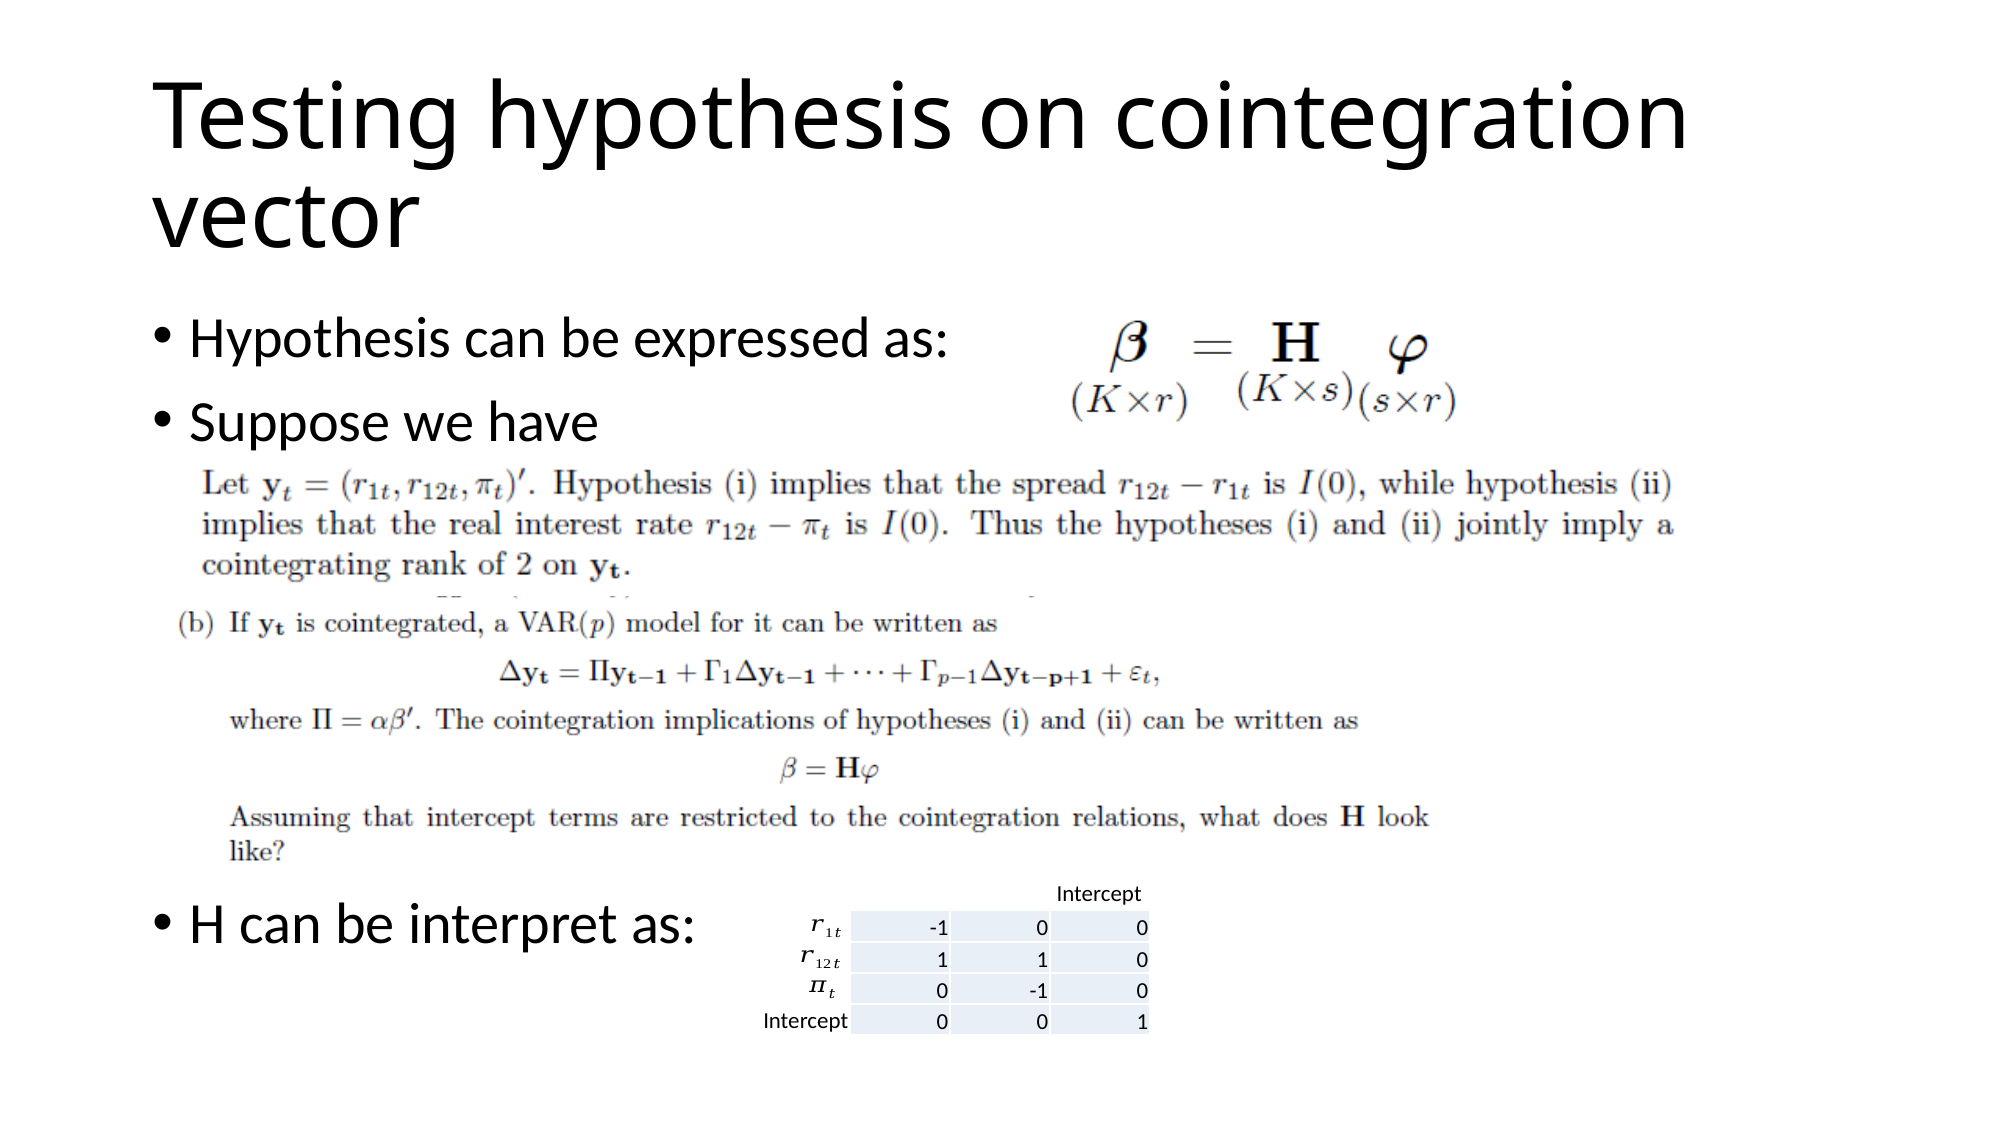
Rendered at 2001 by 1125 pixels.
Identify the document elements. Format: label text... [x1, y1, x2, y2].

table_cell -1 [951, 974, 1049, 1003]
table_cell 1 [1051, 1005, 1149, 1034]
picture [168, 463, 1695, 867]
list Hypothesis can be expressed as: Suppose we have H can be interpret as: [137, 299, 1863, 1014]
table_cell 0 [851, 974, 949, 1003]
table_header 0 [1051, 914, 1149, 941]
picture [1056, 299, 1482, 442]
table_header 0 [951, 911, 1049, 941]
table_cell 1 [851, 943, 949, 972]
table_cell 0 [892, 1005, 949, 1034]
table_cell 0 [1051, 974, 1149, 1003]
text_box Intercept [1041, 871, 1164, 914]
table_cell 1 [951, 943, 1049, 972]
table_cell 0 [1051, 943, 1149, 972]
table_header -1 [851, 911, 949, 941]
text_box Intercept [748, 998, 892, 1086]
table_cell 0 [951, 1005, 1049, 1034]
